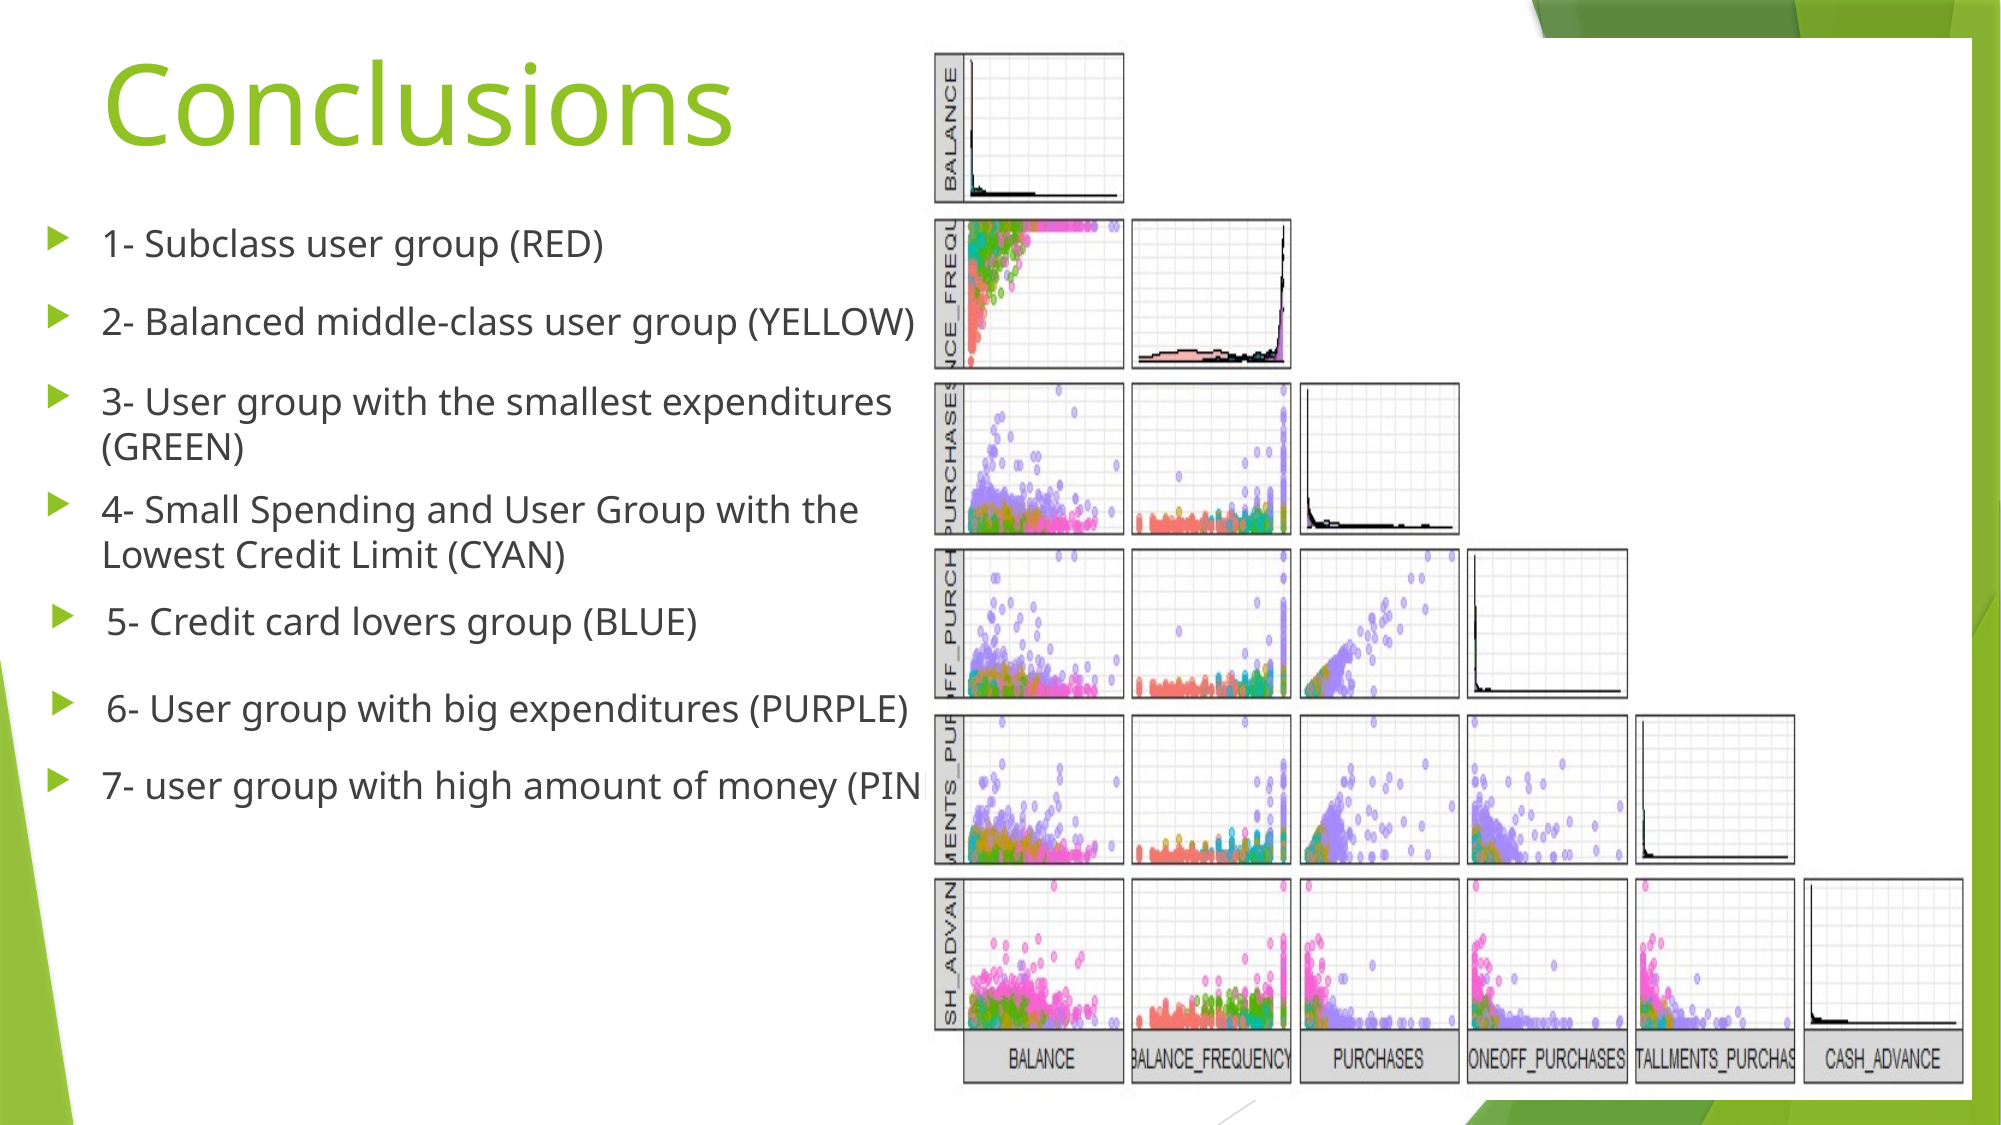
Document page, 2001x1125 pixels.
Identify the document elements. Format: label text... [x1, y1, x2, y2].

text_box 7- user group with high amount of money (PINK) [29, 754, 921, 845]
picture [926, 38, 1973, 1100]
text_box 3- User group with the smallest expenditures (GREEN) [29, 370, 921, 496]
text_box 6- User group with big expenditures (PURPLE) [34, 677, 921, 754]
title Conclusions [86, 25, 1497, 212]
text_box 5- Credit card lovers group (BLUE) [34, 590, 921, 677]
text_box 1- Subclass user group (RED) [29, 212, 921, 303]
list 2- Balanced middle-class user group (YELLOW) [29, 303, 921, 370]
text_box 4- Small Spending and User Group with the Lowest Credit Limit (CYAN) [29, 478, 916, 604]
